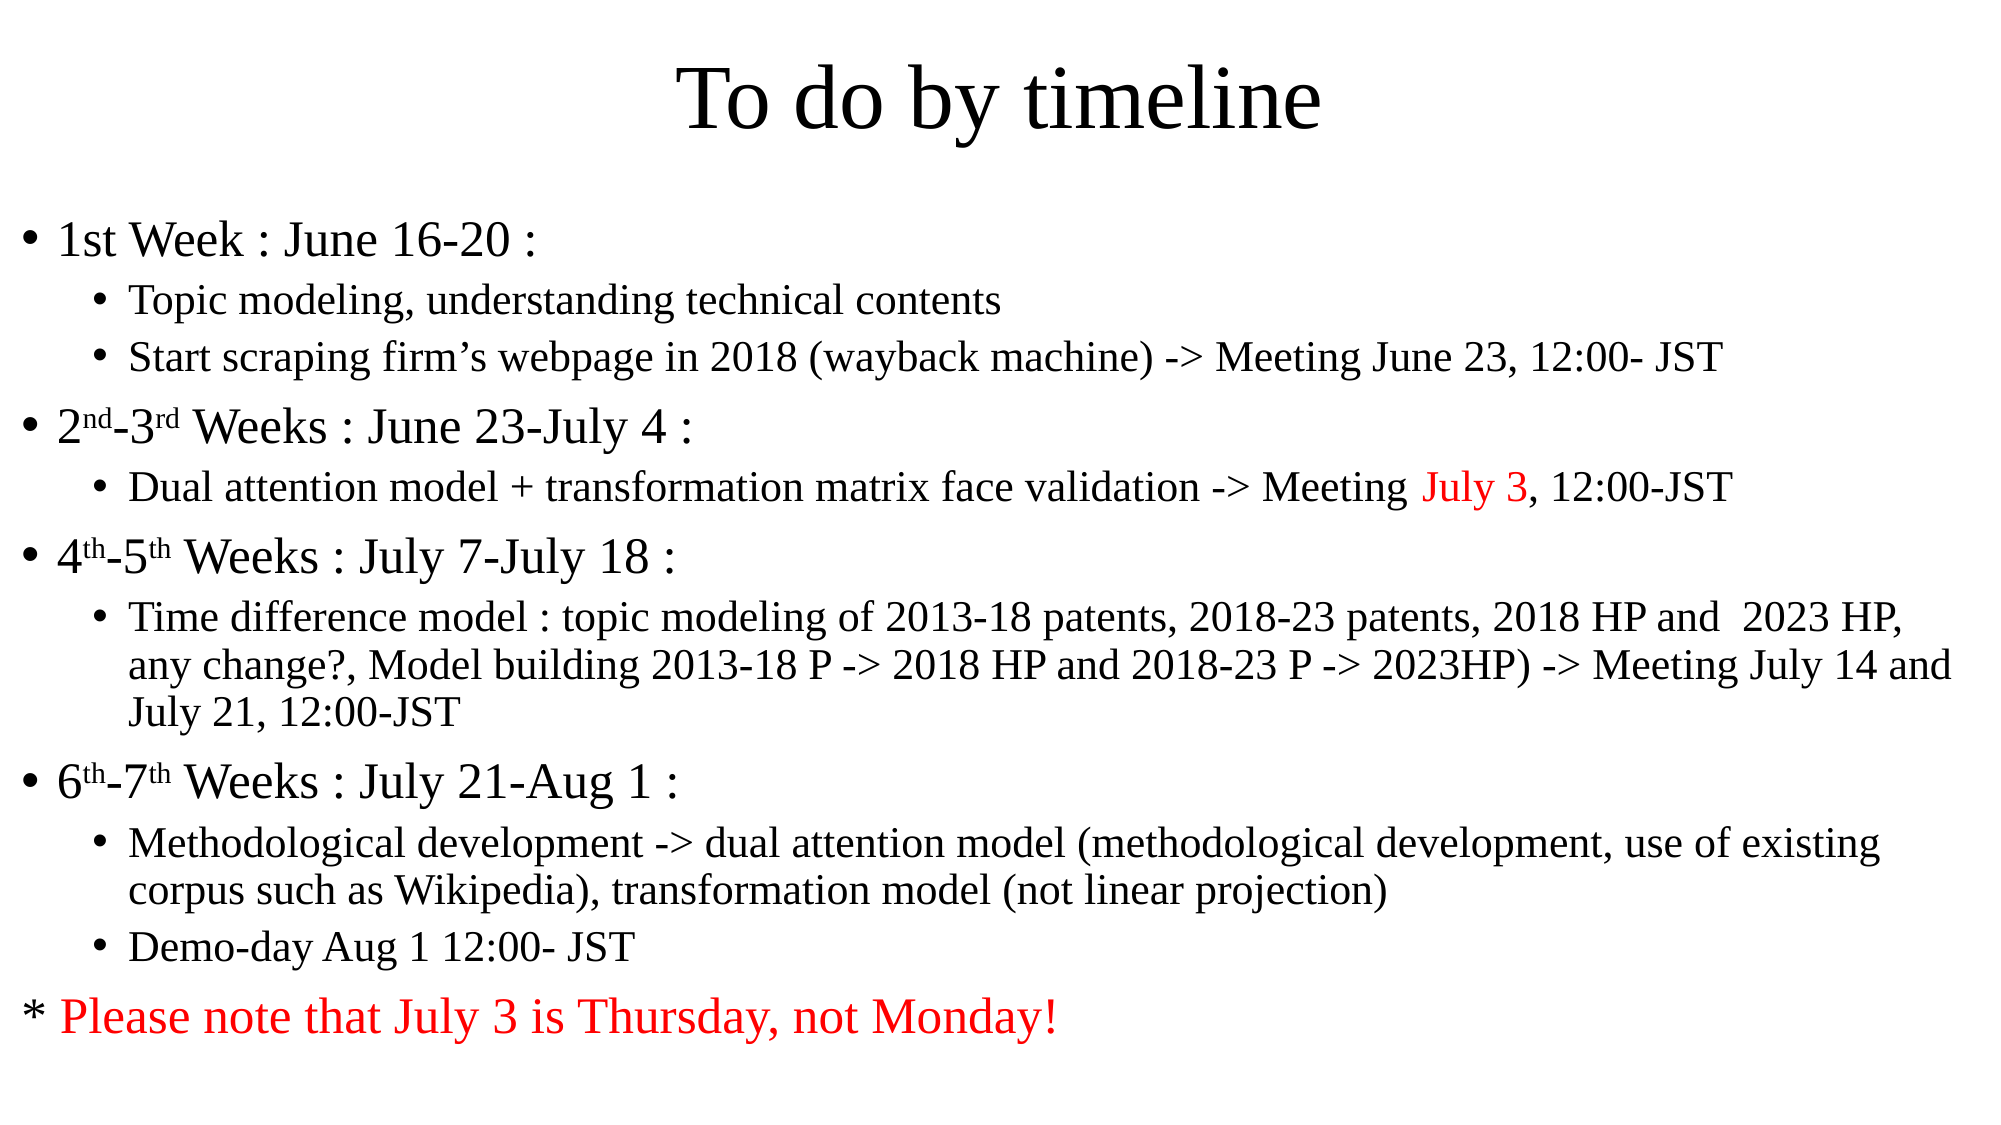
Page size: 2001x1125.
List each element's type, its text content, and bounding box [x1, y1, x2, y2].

list 1st Week : June 16-20 : Topic modeling, understanding technical contents Start scraping firm’s webpage in 2018 (wayback machine) -> Meeting June 23, 12:00- JST 2nd-3rd Weeks : June 23-July 4 : Dual attention model + transformation matrix face validation -> Meeting July 3, 12:00-JST 4th-5th Weeks : July 7-July 18 : Time difference model : topic modeling of 2013-18 patents, 2018-23 patents, 2018 HP and 2023 HP, any change?, Model building 2013-18 P -> 2018 HP and 2018-23 P -> 2023HP) -> Meeting July 14 and July 21, 12:00-JST 6th-7th Weeks : July 21-Aug 1 : Methodological development -> dual attention model (methodological development, use of existing corpus such as Wikipedia), transformation model (not linear projection) Demo-day Aug 1 12:00- JST * Please note that July 3 is Thursday, not Monday! [6, 205, 1994, 1058]
title To do by timeline [137, 29, 1863, 168]
